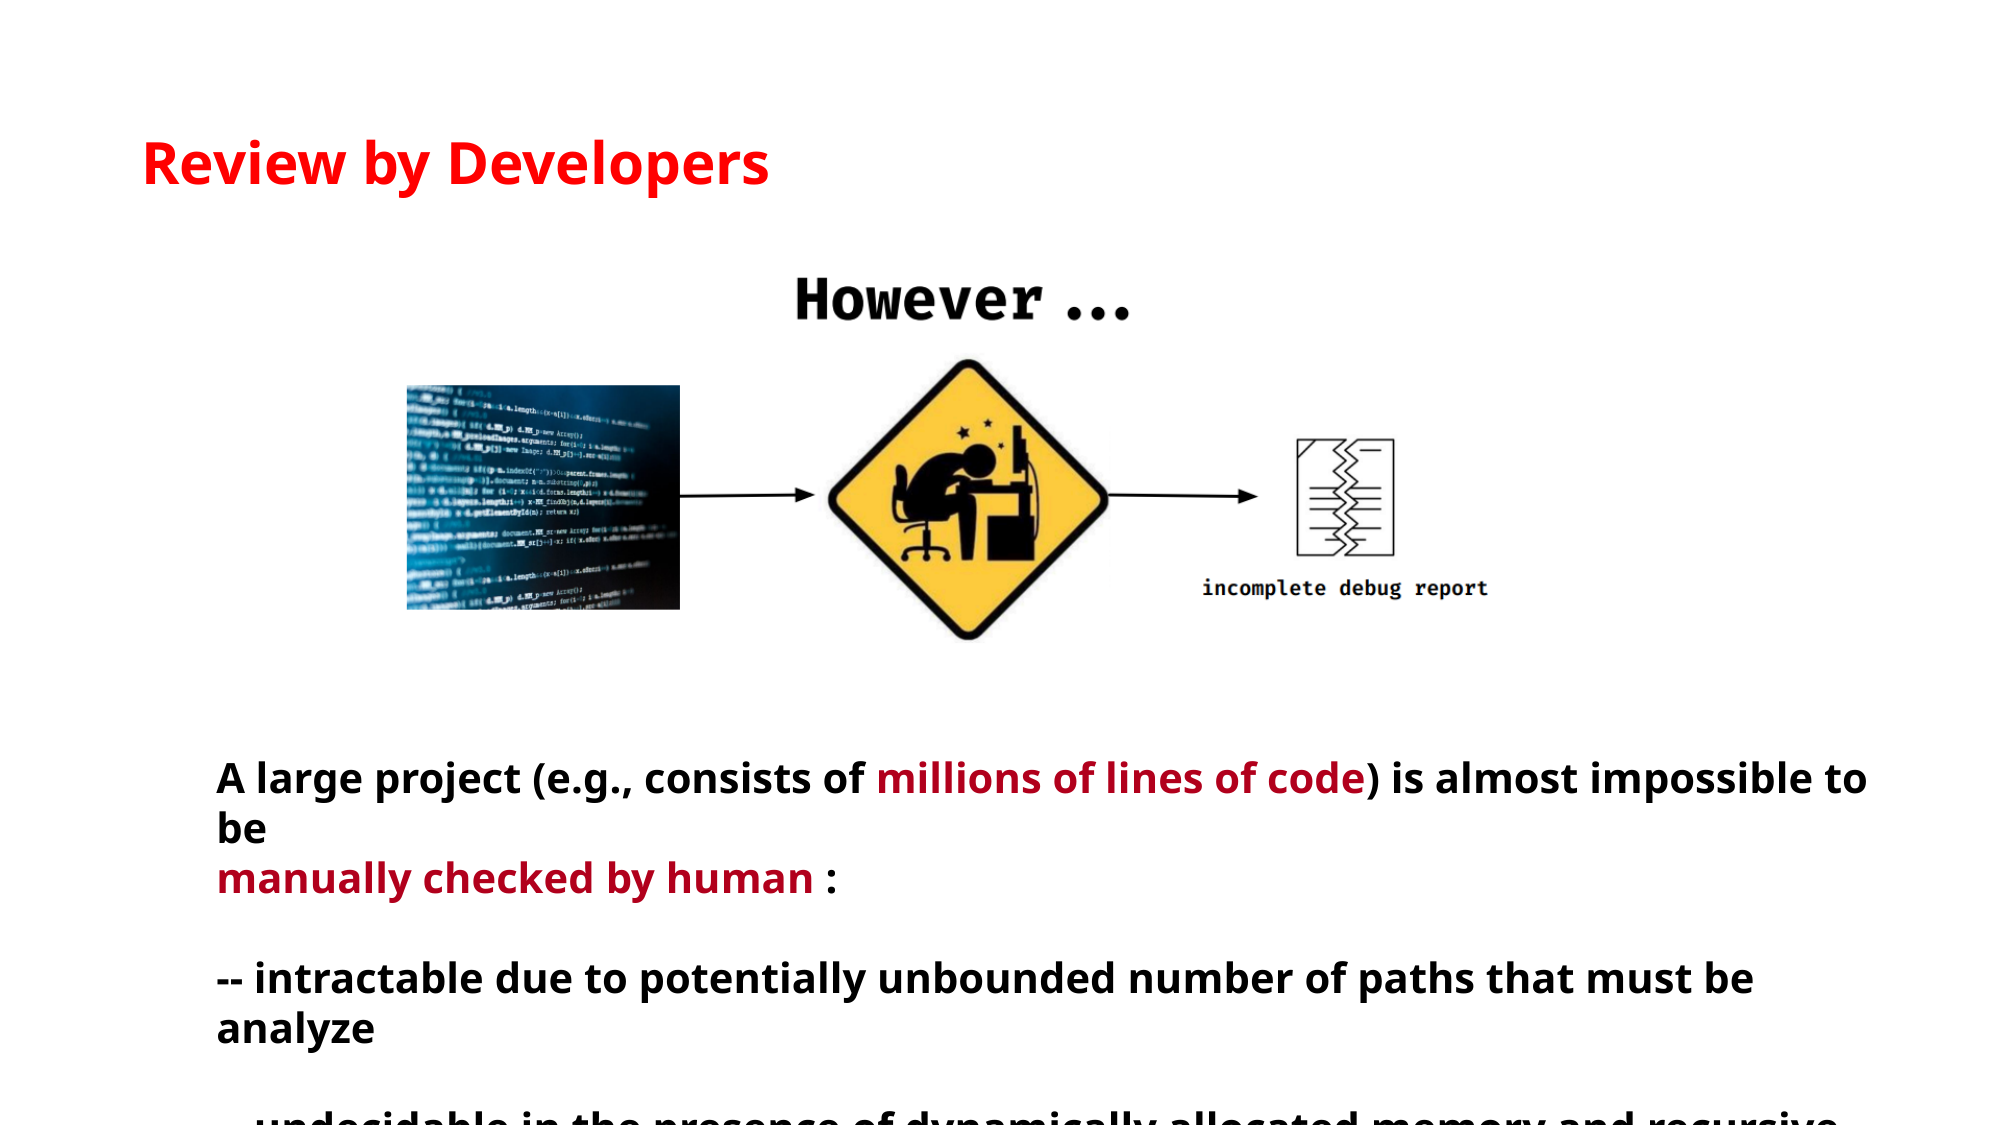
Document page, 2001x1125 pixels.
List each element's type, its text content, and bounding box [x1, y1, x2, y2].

title Review by Developers [126, 94, 1604, 238]
text_box A large project (e.g., consists of millions of lines of code) is almost impossible to be manually checked by human : -- intractable due to potentially unbounded number of paths that must be analyze -- undecidable in the presence of dynamically allocated memory and recursive data structures [201, 744, 1886, 1125]
picture [361, 260, 1517, 665]
